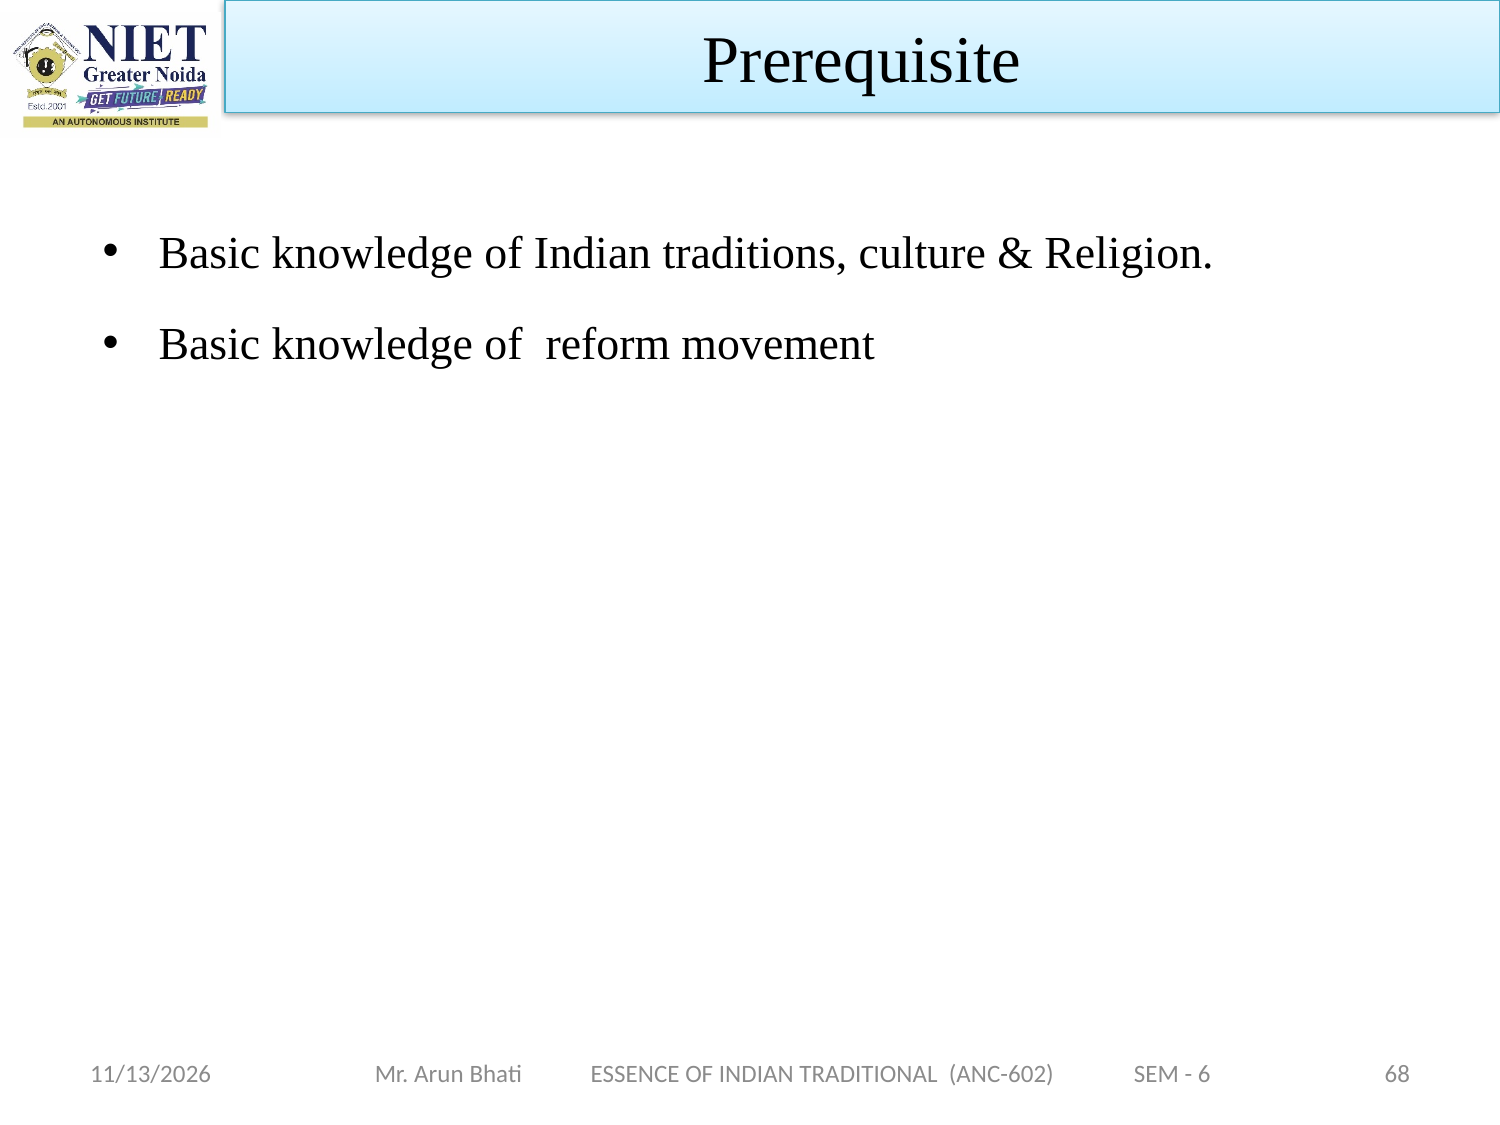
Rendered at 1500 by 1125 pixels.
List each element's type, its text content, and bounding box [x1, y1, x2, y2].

picture [0, 11, 222, 138]
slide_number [75, 1042, 249, 1103]
text_box Prerequisite [224, 0, 1500, 113]
slide_number 68 [1074, 1042, 1425, 1103]
footer Mr. Arun Bhati ESSENCE OF INDIAN TRADITIONAL (ANC-602) SEM - 6 [249, 1042, 1074, 1103]
list Basic knowledge of Indian traditions, culture & Religion. Basic knowledge of reform movement [87, 187, 1438, 930]
